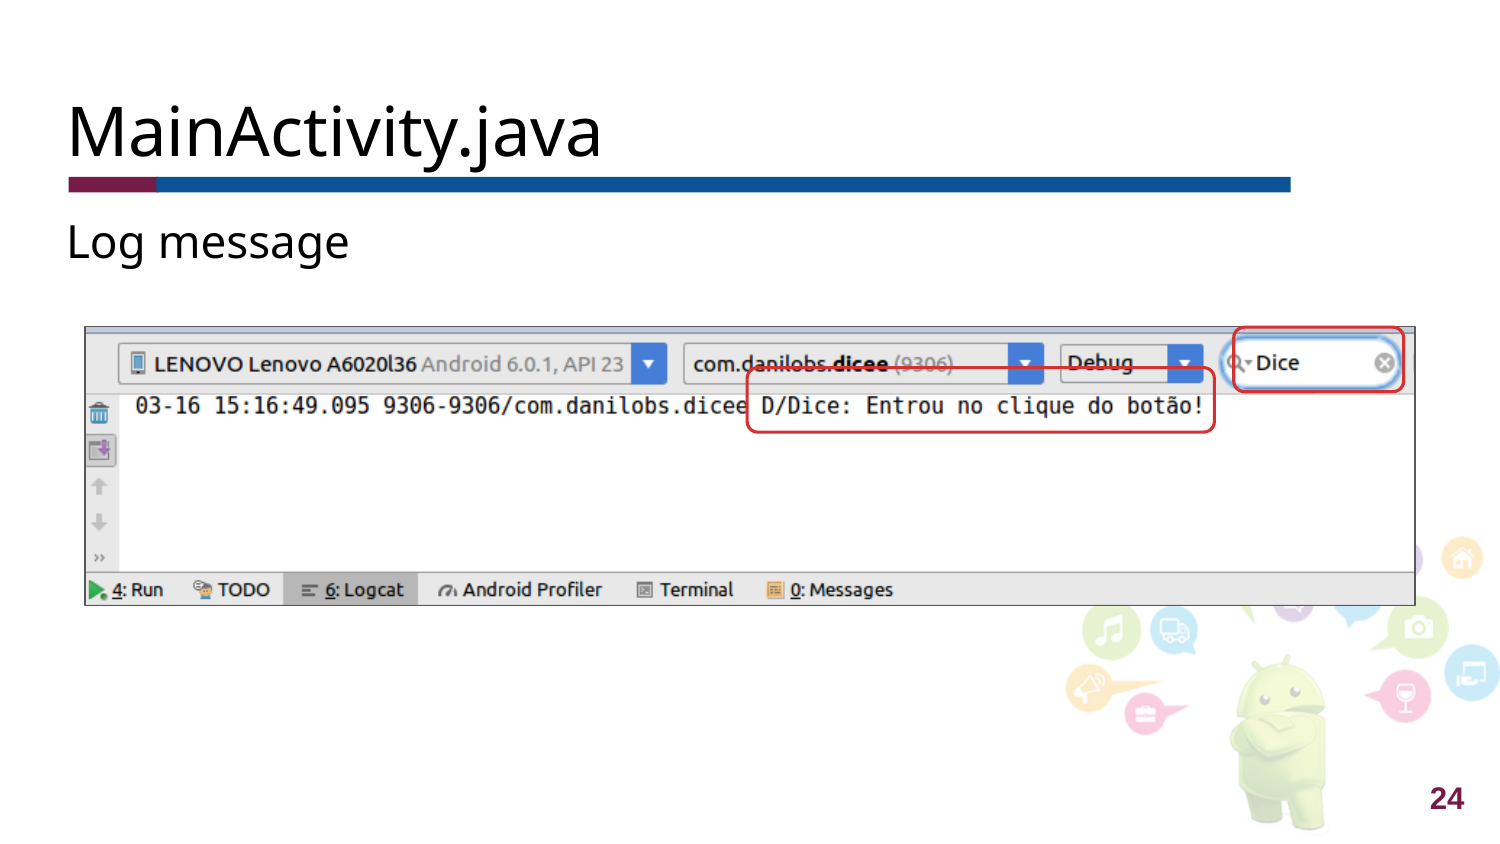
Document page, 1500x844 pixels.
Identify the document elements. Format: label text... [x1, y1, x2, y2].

picture [85, 326, 1415, 605]
slide_number 24 [1389, 764, 1480, 830]
list Log message [51, 189, 1449, 750]
title MainActivity.java [51, 72, 1449, 167]
